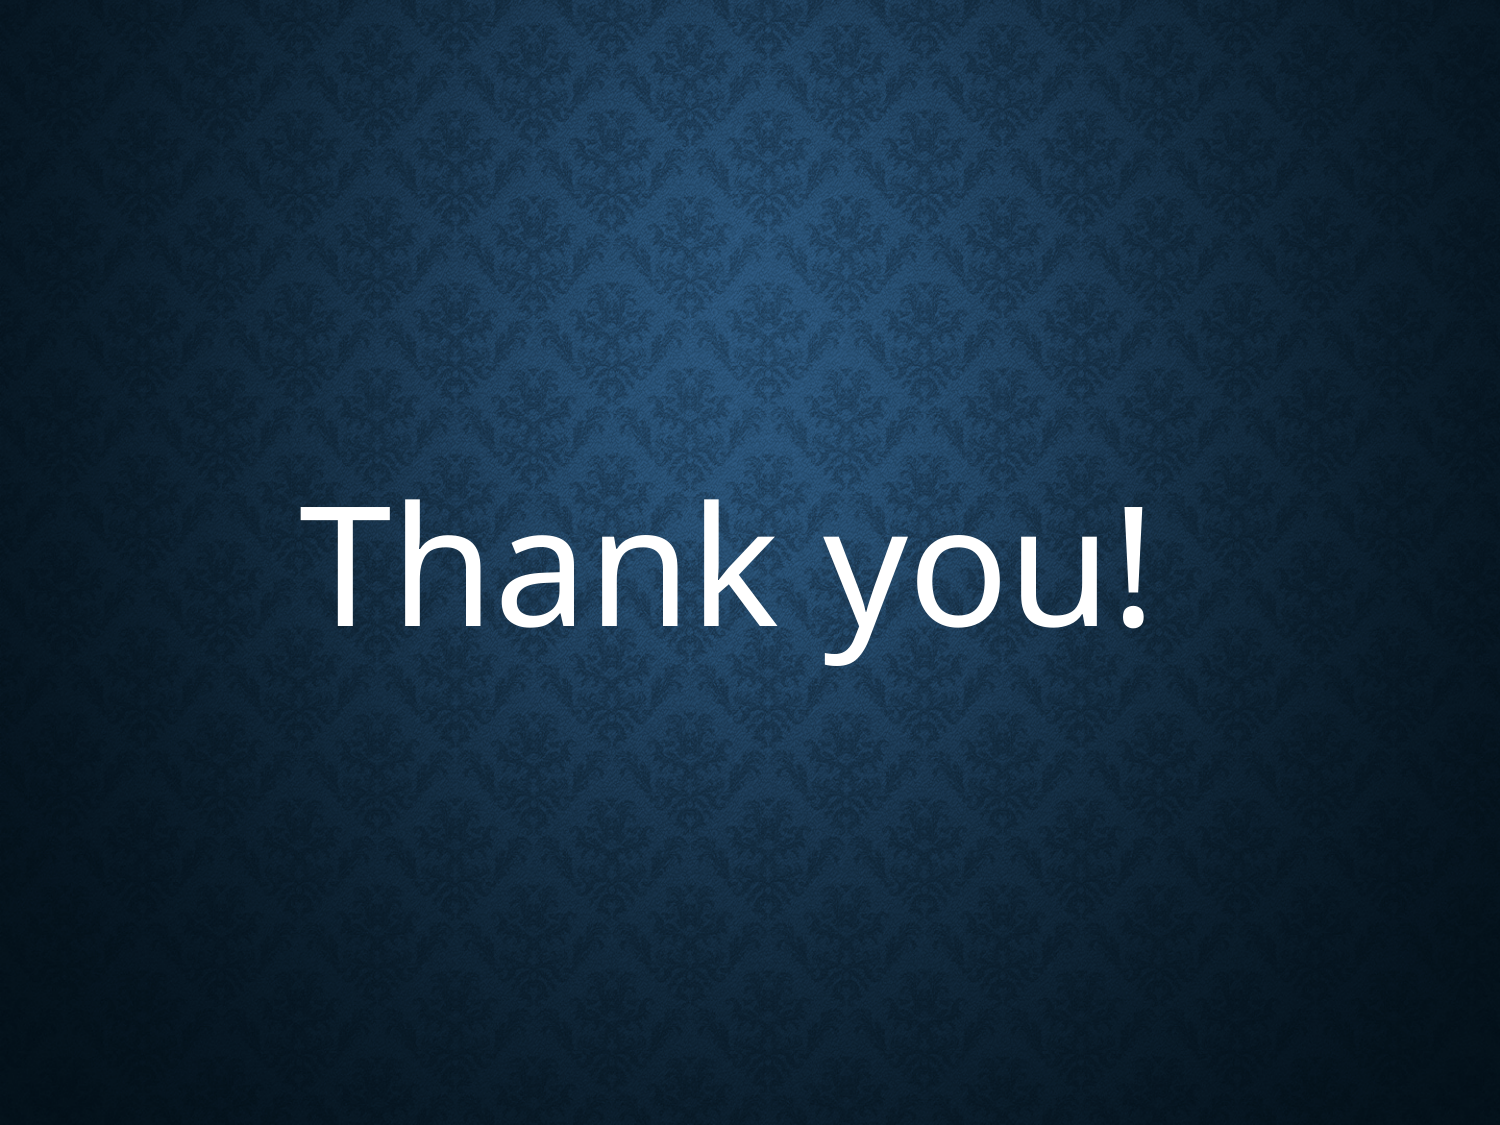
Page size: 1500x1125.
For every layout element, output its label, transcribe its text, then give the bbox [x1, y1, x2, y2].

list Thank you! [113, 412, 1387, 675]
